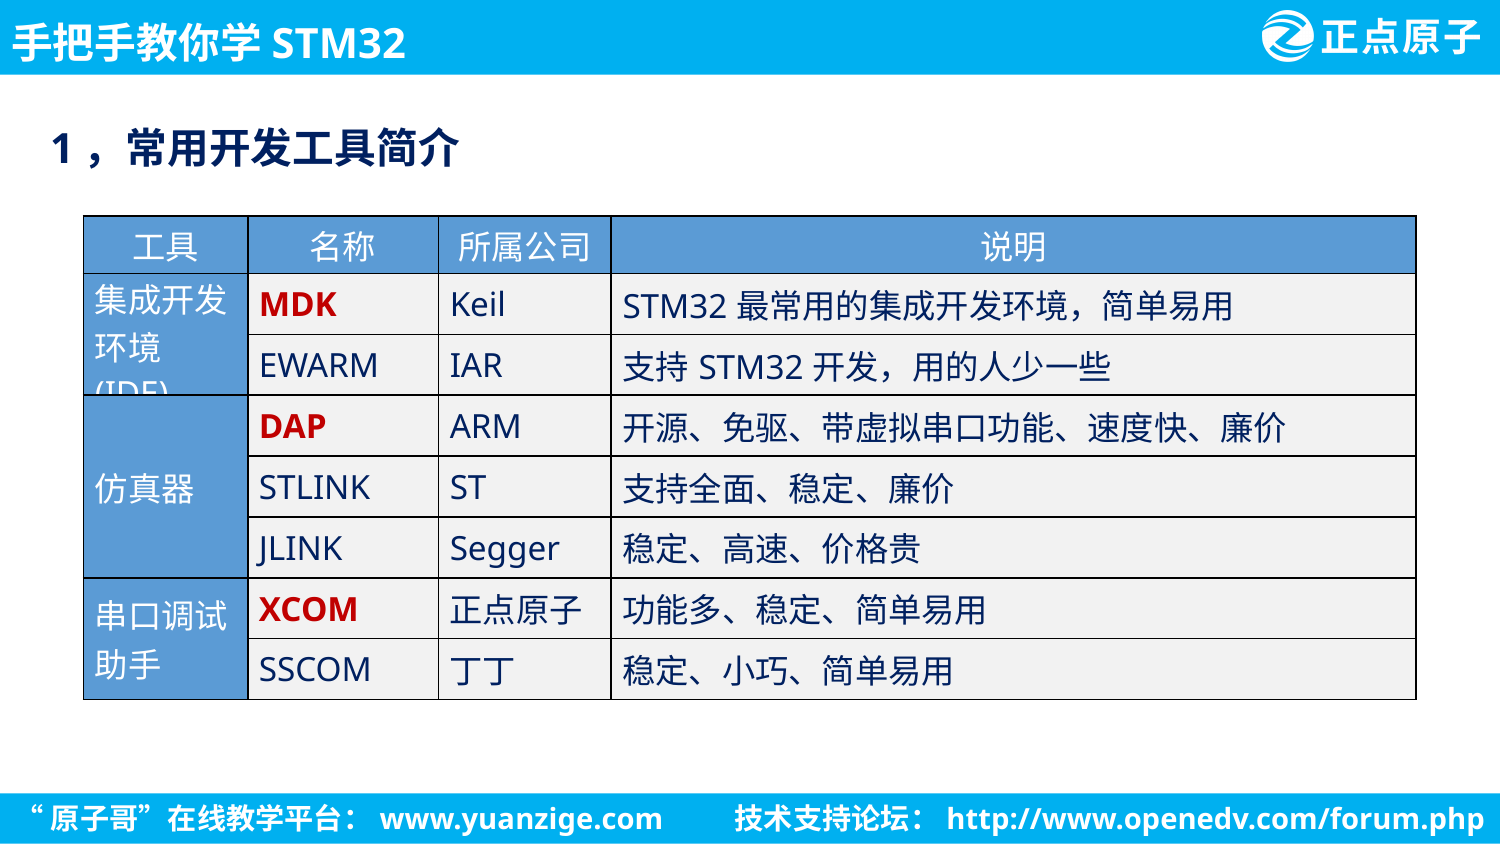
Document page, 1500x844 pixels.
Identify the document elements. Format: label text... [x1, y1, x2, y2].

table_cell ARM [439, 396, 610, 455]
picture [1431, 44, 1438, 52]
table_cell 支持STM32开发，用的人少一些 [612, 335, 1415, 394]
table_header 所属公司 [439, 217, 610, 273]
picture [1412, 44, 1418, 52]
table_cell JLINK [249, 518, 438, 577]
picture [1267, 11, 1313, 45]
picture [1322, 21, 1357, 52]
text_box 手把手教你学STM32 [0, 0, 967, 75]
table_cell Keil [439, 274, 610, 334]
table_cell Segger [439, 518, 610, 577]
text_box “原子哥”在线教学平台：www.yuanzige.com [0, 793, 544, 843]
table_cell IAR [439, 335, 610, 394]
table_cell 正点原子 [439, 579, 610, 638]
table_cell 支持全面、稳定、廉价 [612, 457, 1415, 516]
picture [1391, 45, 1397, 53]
picture [1367, 18, 1396, 42]
table_cell MDK [249, 274, 438, 334]
table_cell 功能多、稳定、简单易用 [612, 579, 1415, 638]
table_header 工具 [84, 217, 247, 273]
picture [1364, 45, 1370, 53]
table_cell 开源、免驱、带虚拟串口功能、速度快、廉价 [612, 396, 1415, 455]
table_cell DAP [249, 396, 438, 455]
table_cell SSCOM [249, 639, 438, 699]
table_cell 丁丁 [439, 639, 610, 699]
table_cell XCOM [249, 579, 438, 638]
picture [1404, 20, 1438, 54]
table_cell 仿真器 [84, 396, 247, 577]
table_cell EWARM [249, 335, 438, 394]
text_box 1，常用开发工具简介 [42, 93, 829, 176]
table_header 名称 [249, 217, 438, 273]
text_box 技术支持论坛：http://www.openedv.com/forum.php [544, 793, 1500, 843]
text_box [0, 0, 1500, 76]
table_cell 串口调试助手 [84, 579, 247, 699]
table_cell 稳定、小巧、简单易用 [612, 639, 1415, 699]
table_cell 稳定、高速、价格贵 [612, 518, 1415, 577]
table_cell ST [439, 457, 610, 516]
picture [1263, 27, 1307, 61]
table_header 说明 [612, 217, 1415, 273]
table_cell STM32最常用的集成开发环境，简单易用 [612, 274, 1415, 334]
table_cell STLINK [249, 457, 438, 516]
table_cell 集成开发环境(IDE) [84, 274, 247, 394]
picture [1445, 21, 1479, 54]
